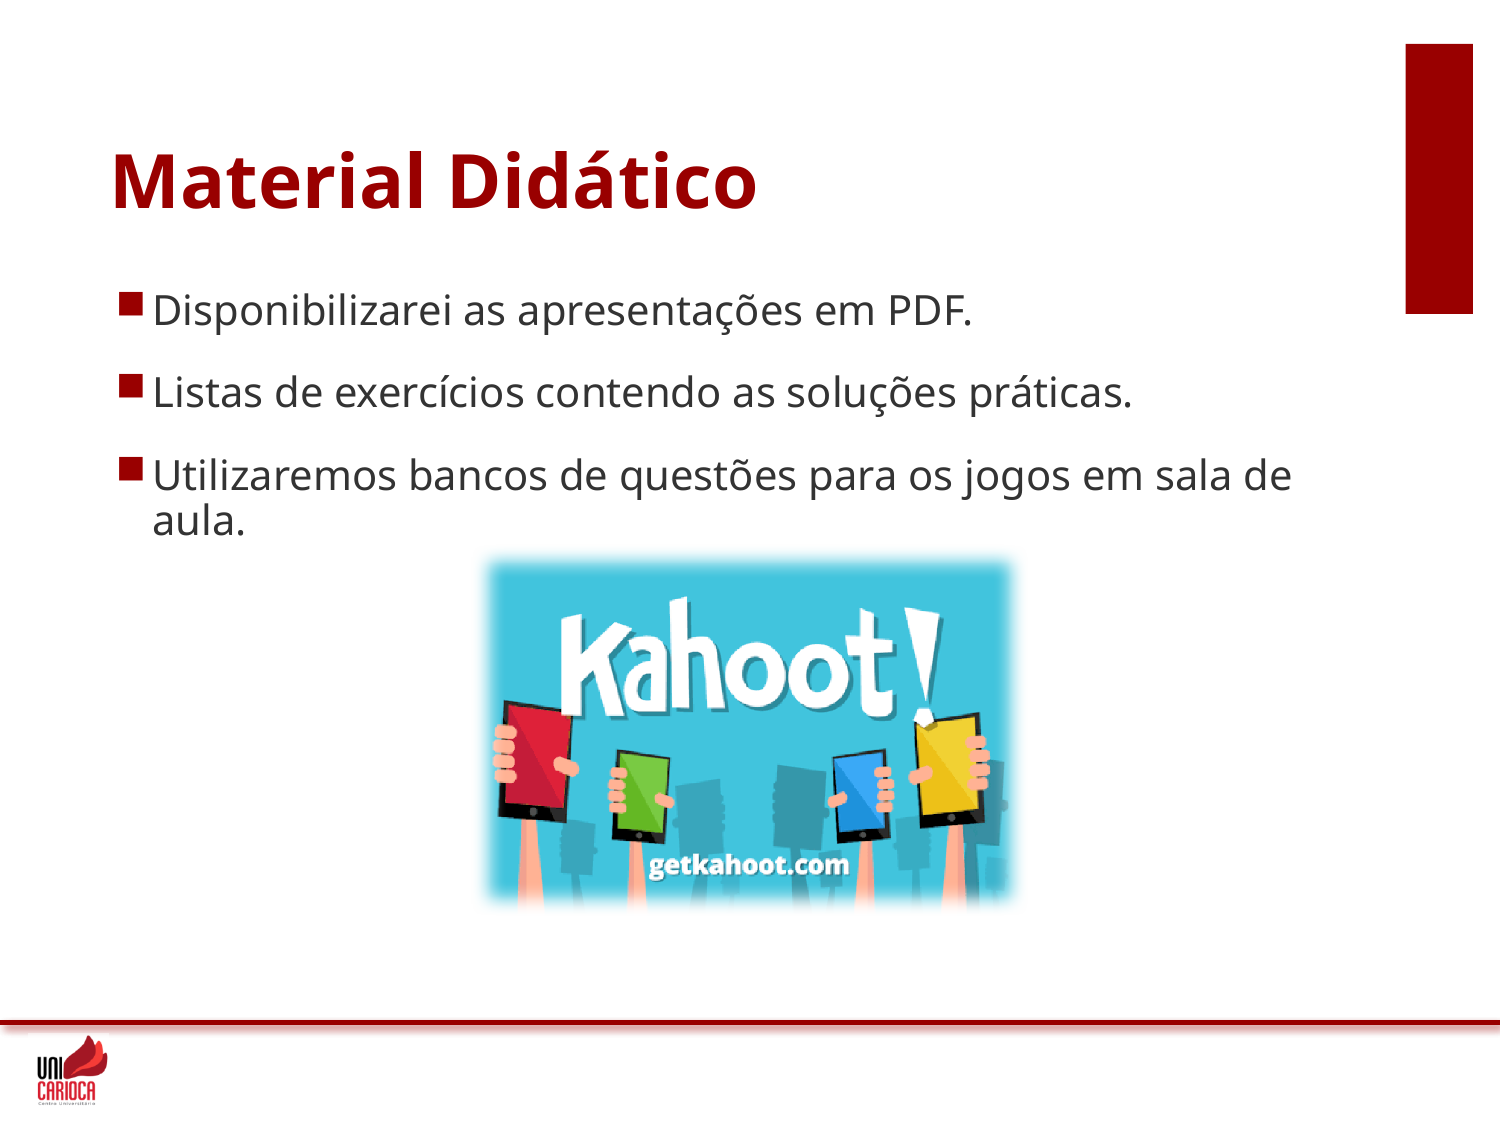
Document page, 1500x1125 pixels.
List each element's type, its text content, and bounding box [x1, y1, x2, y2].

text_box Disponibilizarei as apresentações em PDF. Listas de exercícios contendo as soluções práticas. Utilizaremos bancos de questões para os jogos em sala de aula. [100, 281, 1400, 971]
title Material Didático [94, 43, 1406, 232]
picture [28, 1033, 109, 1114]
picture [471, 544, 1029, 916]
